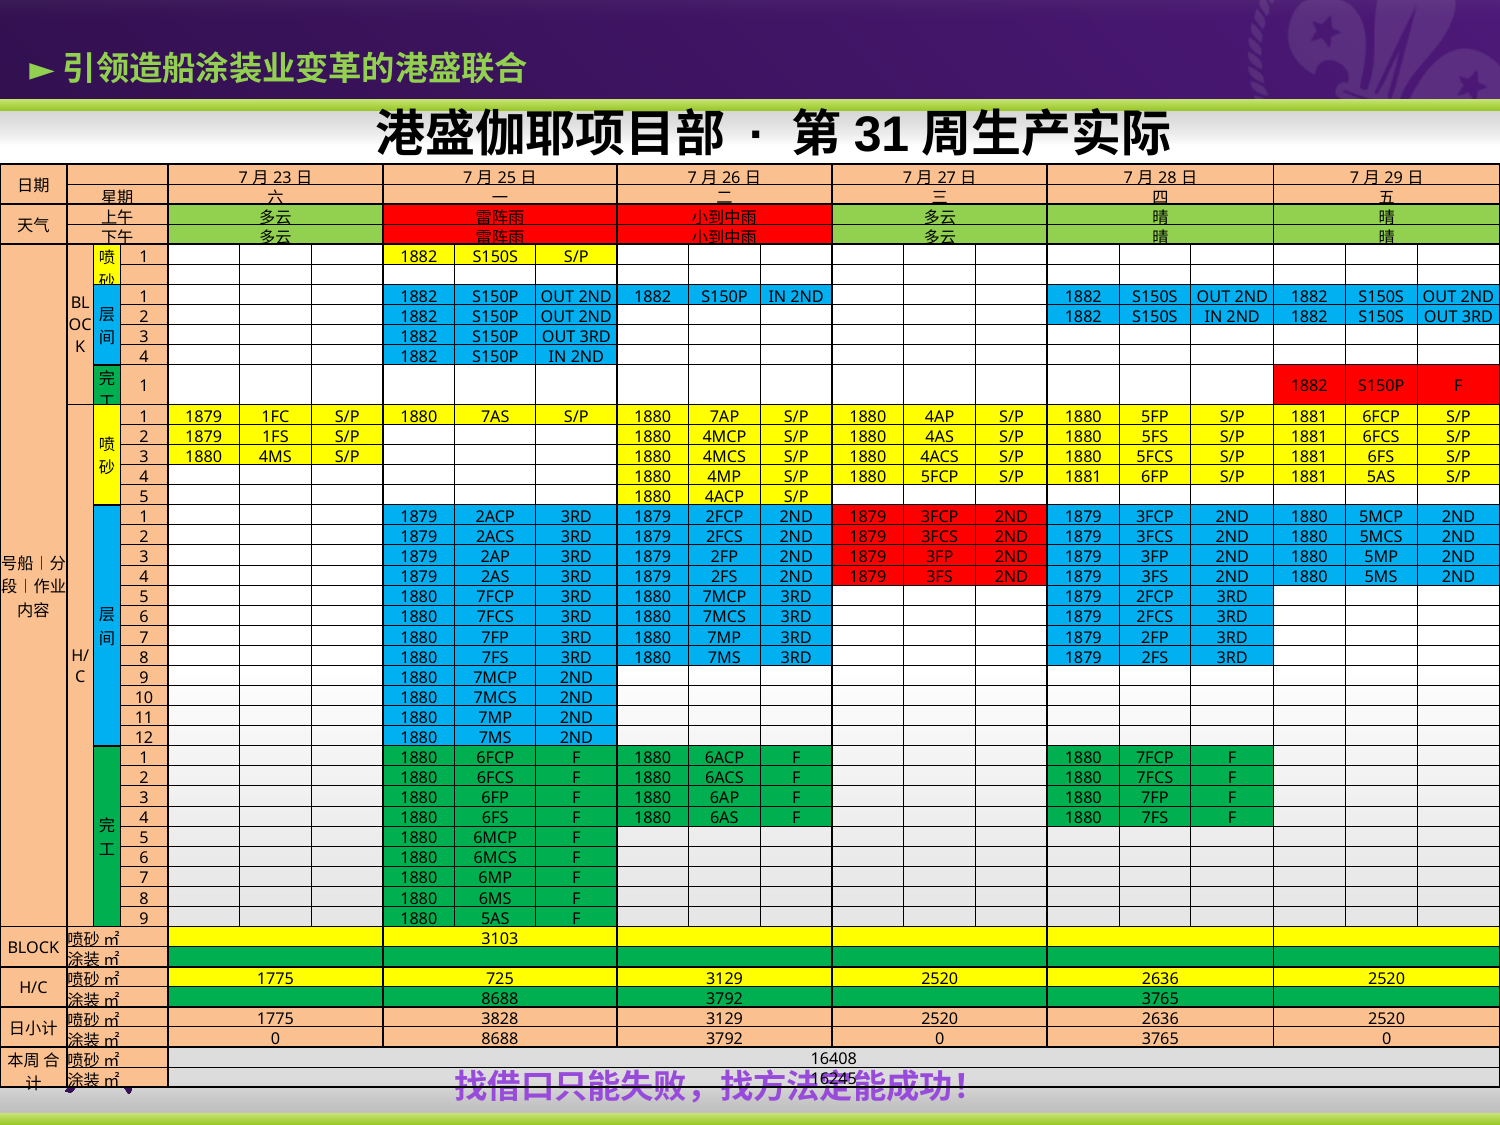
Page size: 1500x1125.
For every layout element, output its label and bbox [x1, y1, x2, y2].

table_cell [312, 847, 382, 866]
table_cell [1120, 847, 1190, 866]
table_cell [904, 525, 975, 544]
table_cell [455, 606, 535, 625]
table_cell [121, 686, 167, 705]
table_cell [536, 245, 616, 264]
table_cell [94, 285, 120, 364]
table_cell [1346, 606, 1417, 625]
table_cell [833, 325, 903, 344]
table_cell [384, 325, 454, 344]
table_cell [1191, 586, 1273, 605]
table_cell [1120, 867, 1190, 886]
table_cell [904, 365, 975, 404]
table_cell [1191, 365, 1273, 404]
table_cell [169, 646, 239, 665]
table_cell [761, 365, 831, 404]
table_cell [1346, 847, 1417, 866]
table_cell [1346, 245, 1417, 264]
table_cell [384, 1027, 616, 1046]
table_cell [1274, 225, 1499, 243]
table_cell [618, 766, 688, 785]
table_cell [976, 847, 1046, 866]
table_cell [455, 626, 535, 645]
table_cell [761, 305, 831, 324]
table_cell [1120, 766, 1190, 785]
table_cell [1191, 786, 1273, 806]
table_cell [455, 867, 535, 886]
table_cell [312, 345, 382, 364]
table_cell [169, 525, 239, 544]
table_cell [1346, 405, 1417, 424]
table_cell [833, 265, 903, 284]
table_cell [1274, 666, 1345, 685]
table_cell [976, 786, 1046, 806]
table_cell [1191, 746, 1273, 765]
table_cell [169, 265, 239, 284]
table_cell [618, 927, 831, 946]
table_cell [689, 686, 760, 705]
table_cell [1418, 827, 1499, 846]
table_cell [312, 646, 382, 665]
table_cell [618, 807, 688, 826]
table_cell [1274, 766, 1345, 785]
table_cell [1191, 405, 1273, 424]
table_cell [618, 947, 831, 966]
table_cell [1, 927, 66, 966]
table_cell [1120, 566, 1190, 585]
table_cell [1120, 505, 1190, 524]
table_cell [833, 365, 903, 404]
table_cell [976, 887, 1046, 906]
table_cell [976, 265, 1046, 284]
table_cell [976, 445, 1046, 464]
table_cell [618, 847, 688, 866]
table_cell [904, 505, 975, 524]
table_cell [833, 245, 903, 264]
table_cell [1346, 265, 1417, 284]
table_cell [121, 345, 167, 364]
table_cell [833, 686, 903, 705]
table_cell [169, 706, 239, 725]
table_cell [121, 847, 167, 866]
table_cell [121, 887, 167, 906]
table_cell [761, 726, 831, 745]
table_cell [1048, 325, 1119, 344]
table_cell [1274, 847, 1345, 866]
table_cell [1120, 606, 1190, 625]
table_cell [1346, 465, 1417, 484]
table_cell [761, 265, 831, 284]
table_cell [121, 907, 167, 926]
table_cell [904, 786, 975, 806]
table_cell [169, 987, 382, 1006]
table_cell [121, 245, 167, 264]
table_cell [833, 425, 903, 444]
table_cell [94, 747, 120, 926]
table_cell [455, 345, 535, 364]
table_cell [976, 626, 1046, 645]
table_cell [761, 666, 831, 685]
table_cell [169, 746, 239, 765]
table_cell [1418, 847, 1499, 866]
table_cell [976, 686, 1046, 705]
table_cell [121, 827, 167, 846]
table_cell [384, 766, 454, 785]
table_cell [833, 887, 903, 906]
table_cell [1191, 726, 1273, 745]
table_cell [121, 305, 167, 324]
table_cell [833, 706, 903, 725]
table_cell [761, 525, 831, 544]
table_cell [689, 666, 760, 685]
table_cell [121, 766, 167, 785]
table_cell [904, 807, 975, 826]
table_cell [618, 345, 688, 364]
table_cell [169, 325, 239, 344]
table_cell [536, 485, 616, 504]
table_cell [121, 285, 167, 304]
table_cell [312, 807, 382, 826]
table_cell [1346, 726, 1417, 745]
table_cell [1120, 807, 1190, 826]
table_cell [169, 185, 382, 203]
table_cell [1191, 545, 1273, 565]
table_cell [833, 746, 903, 765]
table_cell [121, 606, 167, 625]
table_cell [169, 666, 239, 685]
table_cell [455, 766, 535, 785]
table_cell [121, 746, 167, 765]
table_cell [312, 887, 382, 906]
table_cell [761, 325, 831, 344]
table_cell [1191, 445, 1273, 464]
table_cell [312, 626, 382, 645]
table_cell [169, 1027, 382, 1046]
table_cell [536, 525, 616, 544]
table_cell [68, 1008, 167, 1026]
table_cell [384, 686, 454, 705]
table_cell [169, 425, 239, 444]
table_header [833, 165, 1046, 184]
table_cell [121, 586, 167, 605]
table_cell [121, 666, 167, 685]
table_cell [384, 345, 454, 364]
table_cell [1120, 746, 1190, 765]
table_cell [689, 325, 760, 344]
table_cell [312, 445, 382, 464]
table_cell [169, 365, 239, 404]
table_cell [536, 445, 616, 464]
table_cell [384, 305, 454, 324]
table_header [618, 165, 831, 184]
table_cell [240, 265, 311, 284]
table_cell [761, 606, 831, 625]
table_cell [1048, 566, 1119, 585]
table_cell [169, 245, 239, 264]
table_cell [904, 325, 975, 344]
table_cell [1048, 606, 1119, 625]
table_cell [240, 606, 311, 625]
table_cell [1048, 706, 1119, 725]
table_cell [689, 827, 760, 846]
table_cell [455, 566, 535, 585]
table_cell [455, 847, 535, 866]
table_cell [384, 566, 454, 585]
table_cell [384, 646, 454, 665]
table_cell [904, 706, 975, 725]
table_cell [1418, 646, 1499, 665]
table_cell [240, 766, 311, 785]
table_cell [1274, 485, 1345, 504]
table_cell [384, 205, 616, 224]
table_cell [240, 566, 311, 585]
table_cell [689, 265, 760, 284]
table_cell [1418, 525, 1499, 544]
table_cell [976, 245, 1046, 264]
table_cell [618, 786, 688, 806]
table_cell [312, 827, 382, 846]
table_cell [1274, 968, 1499, 986]
table_cell [689, 245, 760, 264]
table_cell [536, 626, 616, 645]
table_cell [1120, 265, 1190, 284]
table_cell [384, 968, 616, 986]
table_cell [384, 606, 454, 625]
table_cell [833, 1027, 1046, 1046]
table_cell [240, 706, 311, 725]
table_header [1, 165, 66, 203]
table_cell [904, 285, 975, 304]
table_cell [536, 786, 616, 806]
table_cell [536, 766, 616, 785]
table_cell [1120, 626, 1190, 645]
table_cell [1048, 766, 1119, 785]
table_cell [618, 285, 688, 304]
table_cell [689, 887, 760, 906]
table_cell [904, 646, 975, 665]
table_cell [312, 285, 382, 304]
table_cell [1191, 827, 1273, 846]
table_cell [833, 525, 903, 544]
table_cell [536, 345, 616, 364]
table_cell [1048, 847, 1119, 866]
table_cell [833, 225, 1046, 243]
table_cell [169, 867, 239, 886]
table_cell [121, 505, 167, 524]
table_cell [1120, 907, 1190, 926]
table_cell [1274, 626, 1345, 645]
table_cell [761, 345, 831, 364]
table_cell [536, 505, 616, 524]
table_cell [976, 285, 1046, 304]
table_cell [1274, 1027, 1499, 1046]
table_cell [1346, 907, 1417, 926]
table_cell [384, 525, 454, 544]
table_cell [976, 606, 1046, 625]
table_cell [1120, 726, 1190, 745]
table_cell [1191, 305, 1273, 324]
table_cell [121, 626, 167, 645]
table_cell [761, 586, 831, 605]
table_cell [1418, 285, 1499, 304]
table_cell [1418, 726, 1499, 745]
table_cell [618, 987, 831, 1006]
table_cell [384, 947, 616, 966]
table_cell [455, 245, 535, 264]
table_cell [1048, 365, 1119, 404]
table_cell [1346, 887, 1417, 906]
table_cell [1120, 405, 1190, 424]
table_cell [536, 666, 616, 685]
table_cell [976, 907, 1046, 926]
table_cell [240, 666, 311, 685]
table_cell [761, 786, 831, 806]
table_cell [312, 606, 382, 625]
table_cell [1274, 887, 1345, 906]
table_cell [1274, 185, 1499, 203]
table_cell [121, 445, 167, 464]
table_cell [689, 726, 760, 745]
table_cell [169, 947, 382, 966]
table_cell [689, 786, 760, 806]
table_cell [1346, 666, 1417, 685]
table_cell [1191, 706, 1273, 725]
table_cell [976, 706, 1046, 725]
table_cell [1274, 686, 1345, 705]
table_cell [455, 285, 535, 304]
table_cell [689, 626, 760, 645]
table_cell [618, 626, 688, 645]
table_cell [1048, 345, 1119, 364]
table_cell [169, 847, 239, 866]
table_cell [1418, 305, 1499, 324]
table_cell [761, 807, 831, 826]
table_cell [618, 245, 688, 264]
table_cell [455, 405, 535, 424]
table_cell [976, 425, 1046, 444]
table_cell [1, 245, 66, 926]
table_cell [689, 305, 760, 324]
table_cell [976, 867, 1046, 886]
table_cell [618, 465, 688, 484]
table_cell [1274, 947, 1499, 966]
table_cell [1418, 365, 1499, 404]
table_cell [1191, 847, 1273, 866]
table_cell [240, 726, 311, 745]
table_cell [618, 646, 688, 665]
table_cell [1418, 867, 1499, 886]
table_cell [1274, 867, 1345, 886]
table_cell [312, 907, 382, 926]
table_cell [618, 485, 688, 504]
table_cell [904, 245, 975, 264]
table_cell [1346, 525, 1417, 544]
table_cell [536, 746, 616, 765]
table_cell [976, 726, 1046, 745]
table_cell [1048, 968, 1273, 986]
table_cell [1346, 505, 1417, 524]
table_cell [68, 1068, 167, 1086]
table_cell [1191, 325, 1273, 344]
table_cell [1048, 505, 1119, 524]
table_cell [455, 726, 535, 745]
table_cell [1120, 706, 1190, 725]
table_cell [1191, 666, 1273, 685]
table_cell [169, 1008, 382, 1026]
table_cell [455, 325, 535, 344]
table_cell [312, 265, 382, 284]
table_cell [1, 1048, 66, 1086]
table_cell [1418, 606, 1499, 625]
table_cell [68, 185, 167, 203]
table_cell [761, 425, 831, 444]
table_cell [1418, 807, 1499, 826]
table_cell [384, 425, 454, 444]
table_cell [689, 746, 760, 765]
table_cell [169, 968, 382, 986]
table_cell [169, 907, 239, 926]
table_cell [1346, 746, 1417, 765]
table_cell [121, 726, 167, 745]
table_cell [1418, 265, 1499, 284]
table_cell [536, 646, 616, 665]
table_cell [169, 1068, 1499, 1086]
table_cell [976, 827, 1046, 846]
table_cell [618, 1008, 831, 1026]
table_cell [904, 606, 975, 625]
table_cell [384, 786, 454, 806]
table_header [1274, 165, 1499, 184]
table_cell [455, 485, 535, 504]
table_cell [1120, 545, 1190, 565]
table_cell [904, 827, 975, 846]
table_cell [312, 245, 382, 264]
table_cell [312, 305, 382, 324]
table_cell [618, 867, 688, 886]
table_cell [833, 968, 1046, 986]
table_cell [1120, 827, 1190, 846]
table_cell [312, 746, 382, 765]
table_cell [1191, 566, 1273, 585]
table_cell [618, 746, 688, 765]
table_cell [833, 786, 903, 806]
table_cell [689, 907, 760, 926]
table_cell [240, 746, 311, 765]
table_cell [1274, 425, 1345, 444]
table_cell [169, 887, 239, 906]
table_cell [1418, 345, 1499, 364]
table_cell [1048, 626, 1119, 645]
table_cell [618, 205, 831, 224]
table_cell [169, 807, 239, 826]
table_cell [1048, 827, 1119, 846]
table_cell [169, 1048, 1499, 1067]
table_cell [121, 786, 167, 806]
table_cell [618, 425, 688, 444]
table_cell [169, 606, 239, 625]
table_cell [976, 365, 1046, 404]
table_cell [976, 485, 1046, 504]
table_cell [689, 545, 760, 565]
table_cell [240, 887, 311, 906]
table_cell [384, 746, 454, 765]
table_cell [689, 646, 760, 665]
table_cell [1346, 545, 1417, 565]
table_cell [536, 847, 616, 866]
table_cell [312, 867, 382, 886]
table_cell [169, 445, 239, 464]
table_cell [1418, 907, 1499, 926]
table_cell [904, 867, 975, 886]
table_cell [1048, 927, 1273, 946]
table_cell [1274, 807, 1345, 826]
table_cell [1274, 265, 1345, 284]
table_cell [618, 706, 688, 725]
table_cell [1418, 626, 1499, 645]
table_cell [1346, 325, 1417, 344]
table_cell [618, 586, 688, 605]
table_cell [1418, 425, 1499, 444]
table_cell [1048, 185, 1273, 203]
table_cell [384, 245, 454, 264]
table_cell [121, 425, 167, 444]
table_cell [1418, 325, 1499, 344]
table_cell [312, 505, 382, 524]
table_cell [689, 706, 760, 725]
table_cell [1, 1008, 66, 1046]
table_cell [1274, 525, 1345, 544]
table_cell [761, 485, 831, 504]
table_cell [833, 505, 903, 524]
table_cell [384, 927, 616, 946]
table_cell [833, 285, 903, 304]
table_cell [384, 545, 454, 565]
table_cell [833, 847, 903, 866]
table_cell [312, 726, 382, 745]
table_cell [1346, 827, 1417, 846]
table_cell [1418, 746, 1499, 765]
table_cell [761, 746, 831, 765]
table_cell [455, 305, 535, 324]
table_cell [169, 786, 239, 806]
table_cell [455, 666, 535, 685]
table_cell [68, 405, 93, 926]
table_cell [618, 325, 688, 344]
table_cell [904, 345, 975, 364]
table_cell [618, 1027, 831, 1046]
text_box [0, 0, 1500, 163]
table_cell [833, 205, 1046, 224]
table_cell [1418, 706, 1499, 725]
table_cell [455, 786, 535, 806]
table_cell [240, 586, 311, 605]
table_cell [1191, 907, 1273, 926]
table_cell [1346, 807, 1417, 826]
table_cell [1274, 505, 1345, 524]
table_cell [1346, 706, 1417, 725]
table_cell [1346, 566, 1417, 585]
table_cell [976, 465, 1046, 484]
table_cell [833, 465, 903, 484]
table_cell [833, 726, 903, 745]
table_cell [1274, 606, 1345, 625]
table_cell [1346, 345, 1417, 364]
table_cell [689, 485, 760, 504]
table_cell [1120, 887, 1190, 906]
table_cell [833, 586, 903, 605]
table_cell [312, 586, 382, 605]
table_cell [1048, 786, 1119, 806]
table_cell [833, 545, 903, 565]
table_cell [1120, 525, 1190, 544]
table_cell [1120, 686, 1190, 705]
table_cell [1418, 485, 1499, 504]
table_cell [240, 345, 311, 364]
table_cell [240, 626, 311, 645]
table_cell [1418, 405, 1499, 424]
table_cell [761, 465, 831, 484]
table_cell [68, 225, 167, 243]
table_cell [689, 766, 760, 785]
table_cell [1418, 586, 1499, 605]
table_cell [1274, 927, 1499, 946]
table_cell [689, 566, 760, 585]
table_cell [536, 606, 616, 625]
table_cell [1048, 245, 1119, 264]
table_cell [1048, 545, 1119, 565]
table_cell [1346, 686, 1417, 705]
table_cell [1274, 545, 1345, 565]
table_cell [976, 545, 1046, 565]
table_cell [1346, 445, 1417, 464]
table_cell [1191, 626, 1273, 645]
table_cell [618, 365, 688, 404]
table_cell [169, 545, 239, 565]
table_cell [1274, 1008, 1499, 1026]
table_cell [689, 505, 760, 524]
table_cell [384, 285, 454, 304]
table_cell [1048, 305, 1119, 324]
table_cell [833, 626, 903, 645]
table_cell [536, 285, 616, 304]
table_cell [833, 927, 1046, 946]
table_cell [536, 365, 616, 404]
table_cell [1274, 646, 1345, 665]
table_cell [312, 405, 382, 424]
table_cell [1120, 305, 1190, 324]
table_cell [904, 445, 975, 464]
table_cell [68, 245, 93, 404]
table_cell [1418, 666, 1499, 685]
table_cell [169, 405, 239, 424]
table_cell [1191, 425, 1273, 444]
table_cell [312, 525, 382, 544]
table_cell [536, 807, 616, 826]
table_cell [904, 305, 975, 324]
table_cell [312, 465, 382, 484]
table_cell [904, 545, 975, 565]
table_cell [121, 807, 167, 826]
table_cell [455, 586, 535, 605]
table_header [1048, 165, 1273, 184]
table_cell [1274, 827, 1345, 846]
table_cell [976, 746, 1046, 765]
table_cell [1274, 245, 1345, 264]
table_cell [689, 285, 760, 304]
table_cell [1346, 485, 1417, 504]
table_cell [121, 365, 167, 404]
table_cell [1418, 465, 1499, 484]
table_cell [169, 726, 239, 745]
table_cell [312, 365, 382, 404]
table_cell [761, 566, 831, 585]
table_cell [1191, 265, 1273, 284]
table_cell [976, 525, 1046, 544]
table_cell [1346, 867, 1417, 886]
table_cell [904, 766, 975, 785]
table_cell [1048, 907, 1119, 926]
table_cell [455, 265, 535, 284]
table_cell [94, 366, 120, 404]
table_cell [904, 746, 975, 765]
table_cell [1048, 987, 1273, 1006]
table_cell [384, 907, 454, 926]
table_cell [121, 566, 167, 585]
table_cell [761, 867, 831, 886]
table_cell [1120, 646, 1190, 665]
table_cell [536, 726, 616, 745]
table_cell [1048, 646, 1119, 665]
table_cell [833, 666, 903, 685]
table_cell [455, 686, 535, 705]
table_cell [121, 405, 167, 424]
table_cell [455, 445, 535, 464]
table_cell [689, 345, 760, 364]
table_cell [976, 325, 1046, 344]
table_cell [689, 606, 760, 625]
table_cell [761, 245, 831, 264]
table_cell [976, 566, 1046, 585]
table_cell [455, 525, 535, 544]
table_cell [618, 968, 831, 986]
table_cell [384, 847, 454, 866]
table_cell [1048, 465, 1119, 484]
table_cell [618, 686, 688, 705]
table_cell [618, 726, 688, 745]
table_cell [312, 325, 382, 344]
table_cell [455, 887, 535, 906]
table_cell [68, 968, 167, 986]
table_cell [1274, 706, 1345, 725]
table_cell [1, 205, 66, 243]
table_cell [455, 646, 535, 665]
table_cell [833, 646, 903, 665]
table_cell [904, 626, 975, 645]
table_cell [536, 867, 616, 886]
table_cell [536, 305, 616, 324]
table_cell [904, 887, 975, 906]
table_cell [1418, 686, 1499, 705]
table_cell [904, 907, 975, 926]
table_header [384, 165, 616, 184]
table_cell [833, 185, 1046, 203]
table_cell [455, 706, 535, 725]
table_cell [1191, 807, 1273, 826]
table_cell [121, 465, 167, 484]
table_cell [536, 545, 616, 565]
table_cell [169, 827, 239, 846]
table_cell [240, 545, 311, 565]
table_cell [121, 485, 167, 504]
table_cell [1048, 205, 1273, 224]
table_cell [1274, 205, 1499, 224]
table_cell [618, 827, 688, 846]
table_cell [455, 465, 535, 484]
table_cell [1191, 345, 1273, 364]
table_cell [976, 345, 1046, 364]
table_cell [384, 827, 454, 846]
table_cell [833, 405, 903, 424]
table_cell [1120, 445, 1190, 464]
table_cell [169, 345, 239, 364]
table_cell [240, 485, 311, 504]
table_cell [1274, 405, 1345, 424]
table_cell [536, 706, 616, 725]
table_cell [1191, 646, 1273, 665]
table_cell [1346, 425, 1417, 444]
table_cell [240, 907, 311, 926]
table_cell [121, 265, 167, 284]
table_cell [536, 566, 616, 585]
table_cell [240, 646, 311, 665]
table_cell [240, 365, 311, 404]
table_cell [1048, 225, 1273, 243]
table_cell [904, 465, 975, 484]
table_cell [240, 867, 311, 886]
table_cell [618, 505, 688, 524]
table_cell [833, 827, 903, 846]
table_cell [94, 405, 120, 504]
table_cell [618, 606, 688, 625]
table_cell [1048, 525, 1119, 544]
table_cell [833, 445, 903, 464]
table_cell [455, 746, 535, 765]
table_cell [1120, 325, 1190, 344]
table_cell [1120, 786, 1190, 806]
table_cell [1191, 606, 1273, 625]
table_cell [536, 887, 616, 906]
table_cell [68, 987, 167, 1006]
table_cell [976, 646, 1046, 665]
table_cell [1274, 566, 1345, 585]
table_cell [833, 907, 903, 926]
table_cell [1120, 465, 1190, 484]
table_cell [761, 405, 831, 424]
table_cell [1120, 245, 1190, 264]
table_cell [976, 505, 1046, 524]
table_cell [1274, 987, 1499, 1006]
table_cell [455, 827, 535, 846]
table_cell [455, 365, 535, 404]
table_cell [1120, 586, 1190, 605]
table_cell [1191, 465, 1273, 484]
table_cell [1346, 786, 1417, 806]
table_cell [1418, 786, 1499, 806]
table_cell [689, 365, 760, 404]
table_cell [384, 987, 616, 1006]
table_cell [833, 606, 903, 625]
table_cell [618, 265, 688, 284]
table_cell [1274, 465, 1345, 484]
table_cell [1274, 445, 1345, 464]
table_cell [761, 847, 831, 866]
table_cell [1418, 505, 1499, 524]
table_cell [761, 445, 831, 464]
table_cell [761, 887, 831, 906]
table_cell [904, 405, 975, 424]
table_cell [384, 185, 616, 203]
table_cell [169, 485, 239, 504]
table_cell [761, 545, 831, 565]
table_cell [121, 325, 167, 344]
table_cell [1048, 867, 1119, 886]
table_cell [833, 987, 1046, 1006]
table_cell [384, 225, 616, 243]
table_cell [536, 686, 616, 705]
table_cell [384, 465, 454, 484]
table_cell [833, 305, 903, 324]
table_cell [169, 225, 382, 243]
table_cell [536, 325, 616, 344]
table_cell [240, 686, 311, 705]
table_cell [536, 907, 616, 926]
table_cell [689, 586, 760, 605]
table_header [169, 165, 382, 184]
table_cell [312, 706, 382, 725]
table_cell [761, 827, 831, 846]
table_cell [240, 285, 311, 304]
table_cell [1048, 265, 1119, 284]
table_cell [169, 927, 382, 946]
table_cell [240, 405, 311, 424]
table_cell [761, 706, 831, 725]
table_cell [618, 566, 688, 585]
table_cell [169, 566, 239, 585]
table_cell [240, 847, 311, 866]
table_cell [1048, 586, 1119, 605]
table_cell [1191, 245, 1273, 264]
table_cell [689, 445, 760, 464]
table_cell [1048, 285, 1119, 304]
table_cell [1274, 365, 1345, 404]
table_cell [312, 485, 382, 504]
table_cell [1048, 947, 1273, 966]
table_cell [618, 666, 688, 685]
table_cell [1120, 345, 1190, 364]
table_cell [312, 666, 382, 685]
table_cell [169, 205, 382, 224]
table_cell [618, 225, 831, 243]
table_cell [1346, 305, 1417, 324]
table_cell [1048, 726, 1119, 745]
table_cell [455, 807, 535, 826]
table_cell [976, 305, 1046, 324]
table_cell [1274, 907, 1345, 926]
table_cell [1346, 586, 1417, 605]
table_cell [618, 405, 688, 424]
table_cell [1274, 746, 1345, 765]
table_cell [240, 445, 311, 464]
table_cell [384, 626, 454, 645]
table_cell [618, 305, 688, 324]
text_box [351, 1088, 1090, 1113]
table_cell [384, 887, 454, 906]
table_cell [1, 968, 66, 1006]
table_cell [976, 807, 1046, 826]
table_cell [169, 285, 239, 304]
table_cell [976, 666, 1046, 685]
table_cell [1120, 666, 1190, 685]
table_cell [1048, 485, 1119, 504]
table_cell [384, 365, 454, 404]
table_cell [1120, 365, 1190, 404]
table_cell [312, 786, 382, 806]
table_cell [169, 686, 239, 705]
table_cell [1346, 766, 1417, 785]
table_cell [121, 545, 167, 565]
table_cell [1418, 245, 1499, 264]
table_cell [689, 405, 760, 424]
table_cell [536, 265, 616, 284]
table_cell [1418, 545, 1499, 565]
table_cell [618, 525, 688, 544]
table_cell [761, 285, 831, 304]
table_cell [1418, 887, 1499, 906]
table_cell [1048, 666, 1119, 685]
table_cell [976, 405, 1046, 424]
table_cell [169, 465, 239, 484]
table_cell [1048, 887, 1119, 906]
table_cell [833, 485, 903, 504]
table_cell [240, 827, 311, 846]
table_cell [1346, 365, 1417, 404]
table_cell [169, 505, 239, 524]
table_cell [904, 686, 975, 705]
table_cell [455, 907, 535, 926]
table_cell [1274, 325, 1345, 344]
table_cell [384, 807, 454, 826]
table_cell [904, 265, 975, 284]
table_cell [312, 766, 382, 785]
table_cell [618, 445, 688, 464]
table_cell [1048, 1008, 1273, 1026]
table_cell [384, 485, 454, 504]
table_cell [240, 305, 311, 324]
table_cell [1191, 766, 1273, 785]
table_cell [761, 626, 831, 645]
table_cell [94, 245, 120, 284]
table_cell [833, 345, 903, 364]
table_cell [1191, 285, 1273, 304]
table_cell [1191, 525, 1273, 544]
table_cell [240, 505, 311, 524]
table_cell [536, 827, 616, 846]
table_cell [240, 245, 311, 264]
table_cell [384, 706, 454, 725]
table_cell [904, 485, 975, 504]
table_cell [976, 586, 1046, 605]
table_cell [536, 405, 616, 424]
table_cell [240, 425, 311, 444]
table_cell [240, 786, 311, 806]
table_cell [761, 646, 831, 665]
table_cell [384, 867, 454, 886]
table_cell [1346, 285, 1417, 304]
table_cell [689, 525, 760, 544]
table_cell [689, 847, 760, 866]
table_cell [68, 927, 167, 946]
table_cell [169, 766, 239, 785]
table_cell [1120, 425, 1190, 444]
table_cell [1418, 445, 1499, 464]
table_cell [312, 425, 382, 444]
table_cell [384, 265, 454, 284]
table_cell [904, 425, 975, 444]
table_cell [904, 586, 975, 605]
table_cell [1120, 485, 1190, 504]
table_cell [1191, 485, 1273, 504]
table_cell [904, 847, 975, 866]
table_cell [169, 305, 239, 324]
table_cell [761, 505, 831, 524]
table_cell [761, 907, 831, 926]
table_cell [1346, 626, 1417, 645]
table_cell [833, 766, 903, 785]
table_cell [68, 1048, 167, 1067]
table_cell [1274, 726, 1345, 745]
table_cell [1274, 285, 1345, 304]
table_cell [121, 646, 167, 665]
table_cell [312, 686, 382, 705]
table_cell [384, 666, 454, 685]
table_cell [384, 1008, 616, 1026]
table_cell [761, 766, 831, 785]
table_cell [1048, 405, 1119, 424]
table_cell [169, 626, 239, 645]
table_cell [1346, 646, 1417, 665]
table_cell [904, 566, 975, 585]
table_cell [536, 465, 616, 484]
table_cell [833, 566, 903, 585]
table_cell [312, 566, 382, 585]
table_cell [689, 465, 760, 484]
table_cell [1048, 686, 1119, 705]
table_cell [833, 867, 903, 886]
table_cell [689, 867, 760, 886]
table_cell [904, 666, 975, 685]
table_cell [1274, 345, 1345, 364]
table_cell [1191, 887, 1273, 906]
table_cell [1048, 807, 1119, 826]
table_cell [1418, 766, 1499, 785]
table_cell [455, 505, 535, 524]
table_cell [68, 1027, 167, 1046]
table_cell [618, 907, 688, 926]
table_cell [1048, 1027, 1273, 1046]
table_cell [1274, 786, 1345, 806]
table_cell [384, 586, 454, 605]
table_cell [169, 586, 239, 605]
table_cell [833, 807, 903, 826]
table_cell [384, 445, 454, 464]
table_cell [68, 205, 167, 224]
table_cell [689, 807, 760, 826]
table_cell [618, 545, 688, 565]
table_cell [833, 947, 1046, 966]
table_cell [384, 505, 454, 524]
table_cell [689, 425, 760, 444]
table_cell [1191, 867, 1273, 886]
table_cell [384, 726, 454, 745]
table_cell [618, 185, 831, 203]
table_header [68, 165, 167, 184]
table_cell [240, 525, 311, 544]
table_cell [536, 425, 616, 444]
table_cell [1191, 505, 1273, 524]
table_cell [1048, 746, 1119, 765]
table_cell [1191, 686, 1273, 705]
table_cell [121, 867, 167, 886]
table_cell [68, 947, 167, 966]
table_cell [1120, 285, 1190, 304]
table_cell [1048, 425, 1119, 444]
table_cell [1418, 566, 1499, 585]
table_cell [121, 525, 167, 544]
table_cell [94, 506, 120, 745]
table_cell [976, 766, 1046, 785]
table_cell [833, 1008, 1046, 1026]
table_cell [761, 686, 831, 705]
table_cell [384, 405, 454, 424]
table_cell [240, 325, 311, 344]
table_cell [121, 706, 167, 725]
table_cell [312, 545, 382, 565]
table_cell [904, 726, 975, 745]
table_cell [1274, 305, 1345, 324]
table_cell [240, 465, 311, 484]
table_cell [1048, 445, 1119, 464]
table_cell [240, 807, 311, 826]
table_cell [455, 545, 535, 565]
table_cell [618, 887, 688, 906]
table_cell [1274, 586, 1345, 605]
table_cell [455, 425, 535, 444]
table_cell [536, 586, 616, 605]
